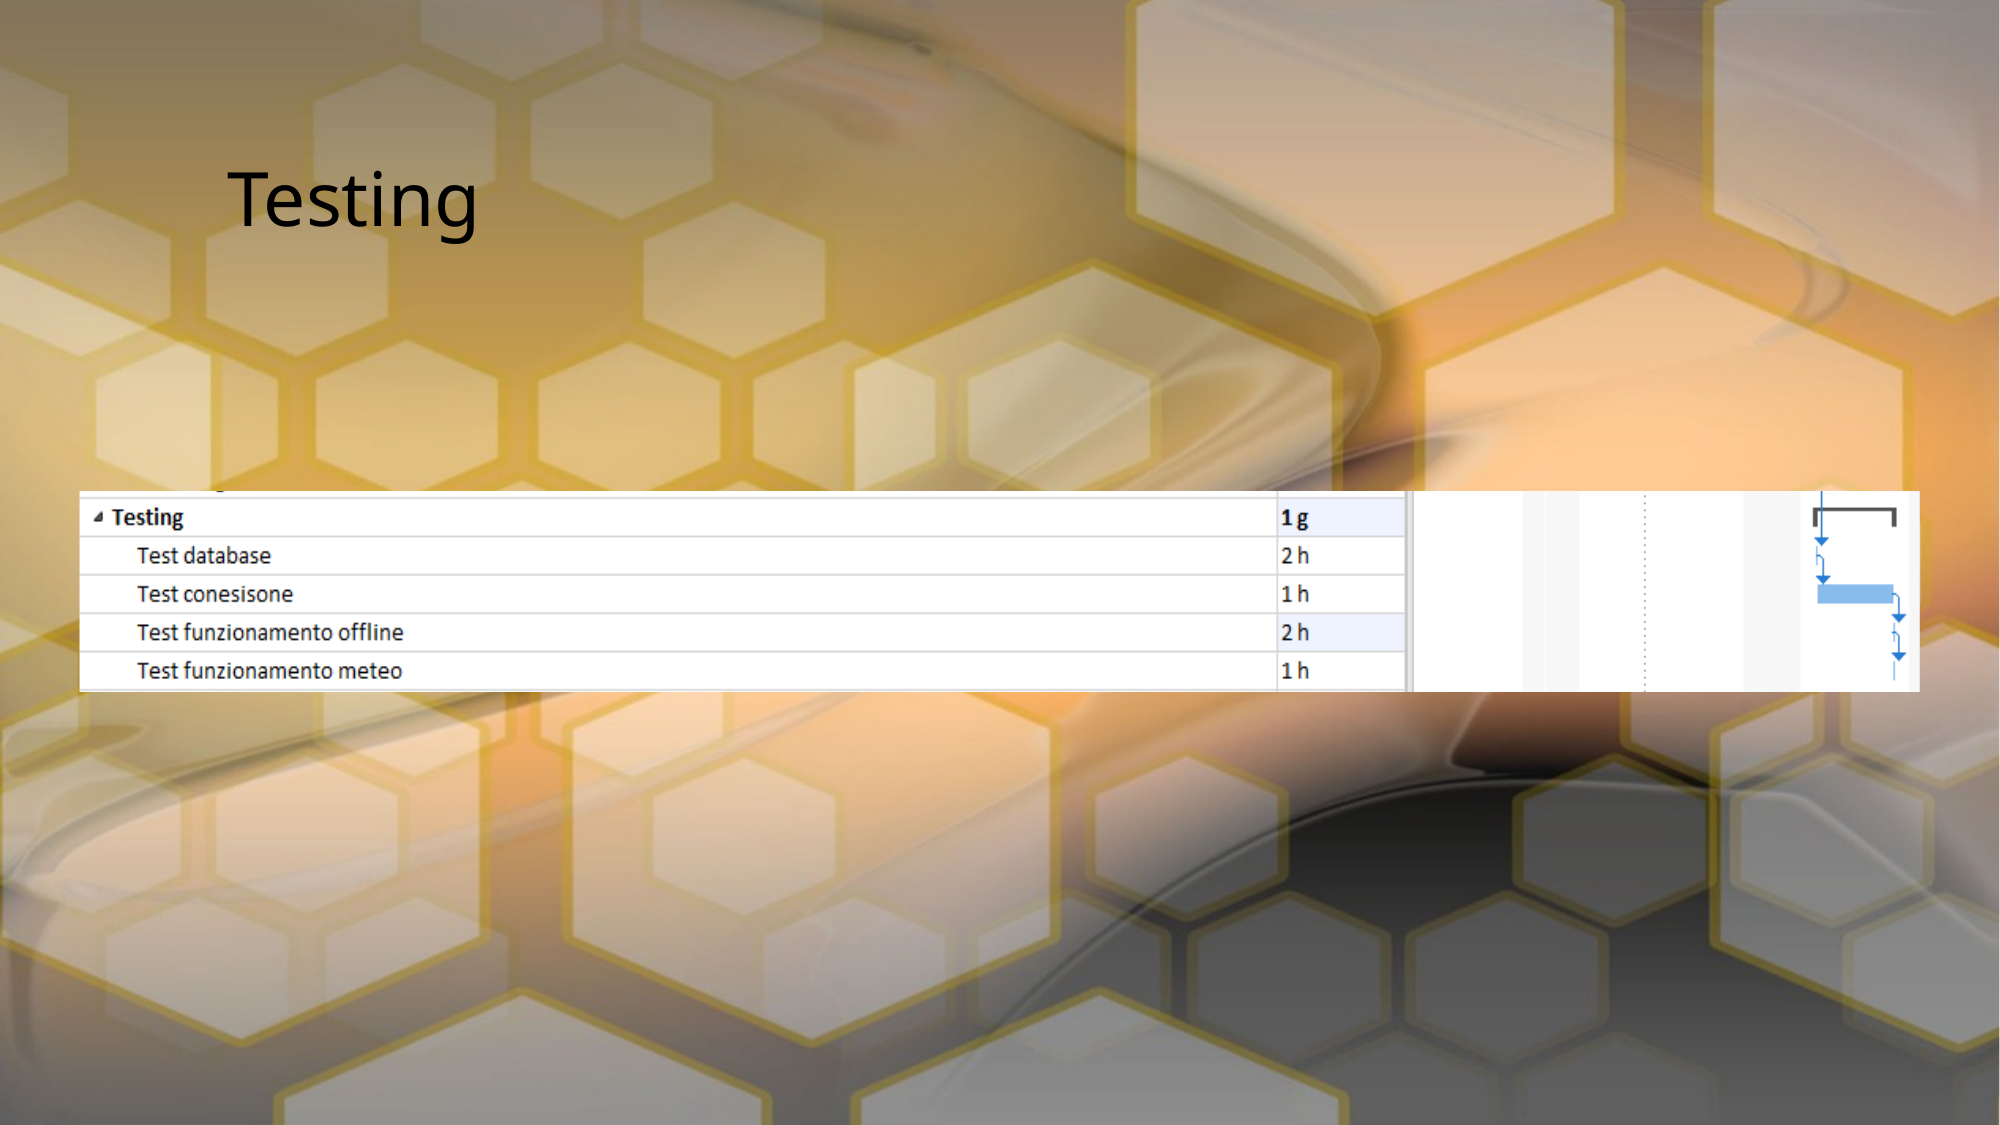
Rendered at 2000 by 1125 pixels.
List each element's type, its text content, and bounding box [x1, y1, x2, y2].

picture [0, 0, 2000, 1125]
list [79, 491, 1920, 692]
title Testing [212, 62, 1788, 250]
